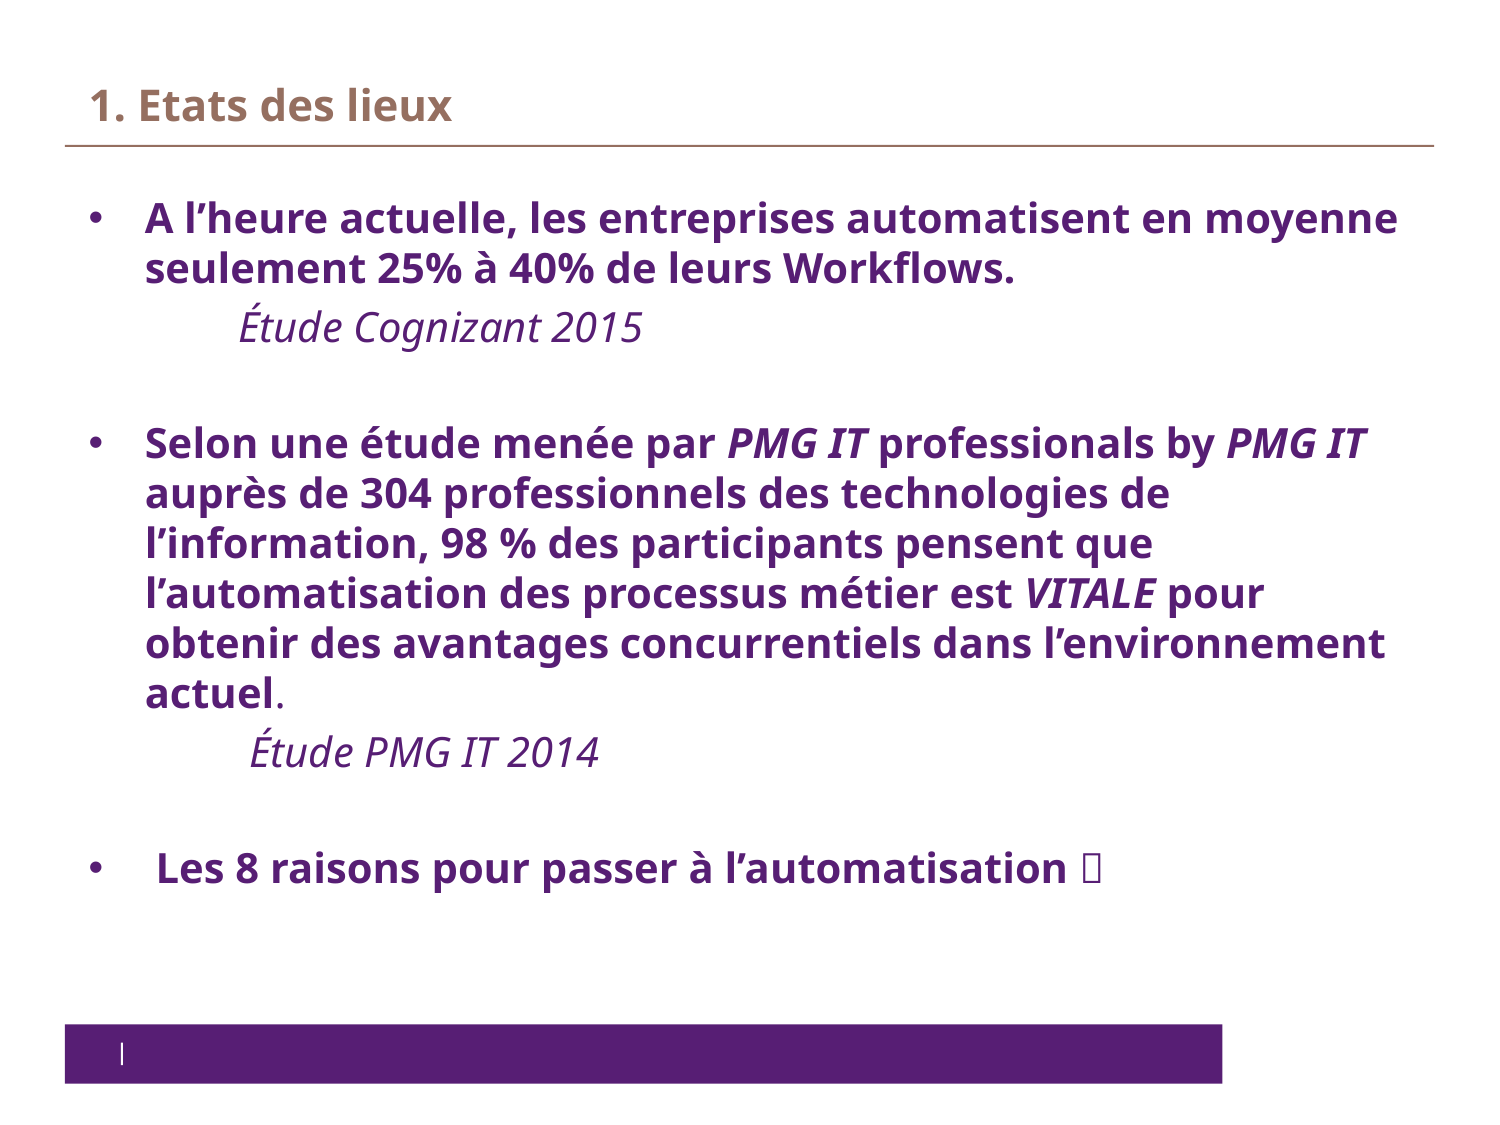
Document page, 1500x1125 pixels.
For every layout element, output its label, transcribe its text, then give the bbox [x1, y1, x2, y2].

list A l’heure actuelle, les entreprises automatisent en moyenne seulement 25% à 40% de leurs Workflows. Étude Cognizant 2015 Selon une étude menée par PMG IT professionals by PMG IT auprès de 304 professionnels des technologies de l’information, 98 % des participants pensent que l’automatisation des processus métier est VITALE pour obtenir des avantages concurrentiels dans l’environnement actuel. Étude PMG IT 2014 Les 8 raisons pour passer à l’automatisation  [88, 191, 1412, 988]
title 1. Etats des lieux [88, 48, 1412, 131]
